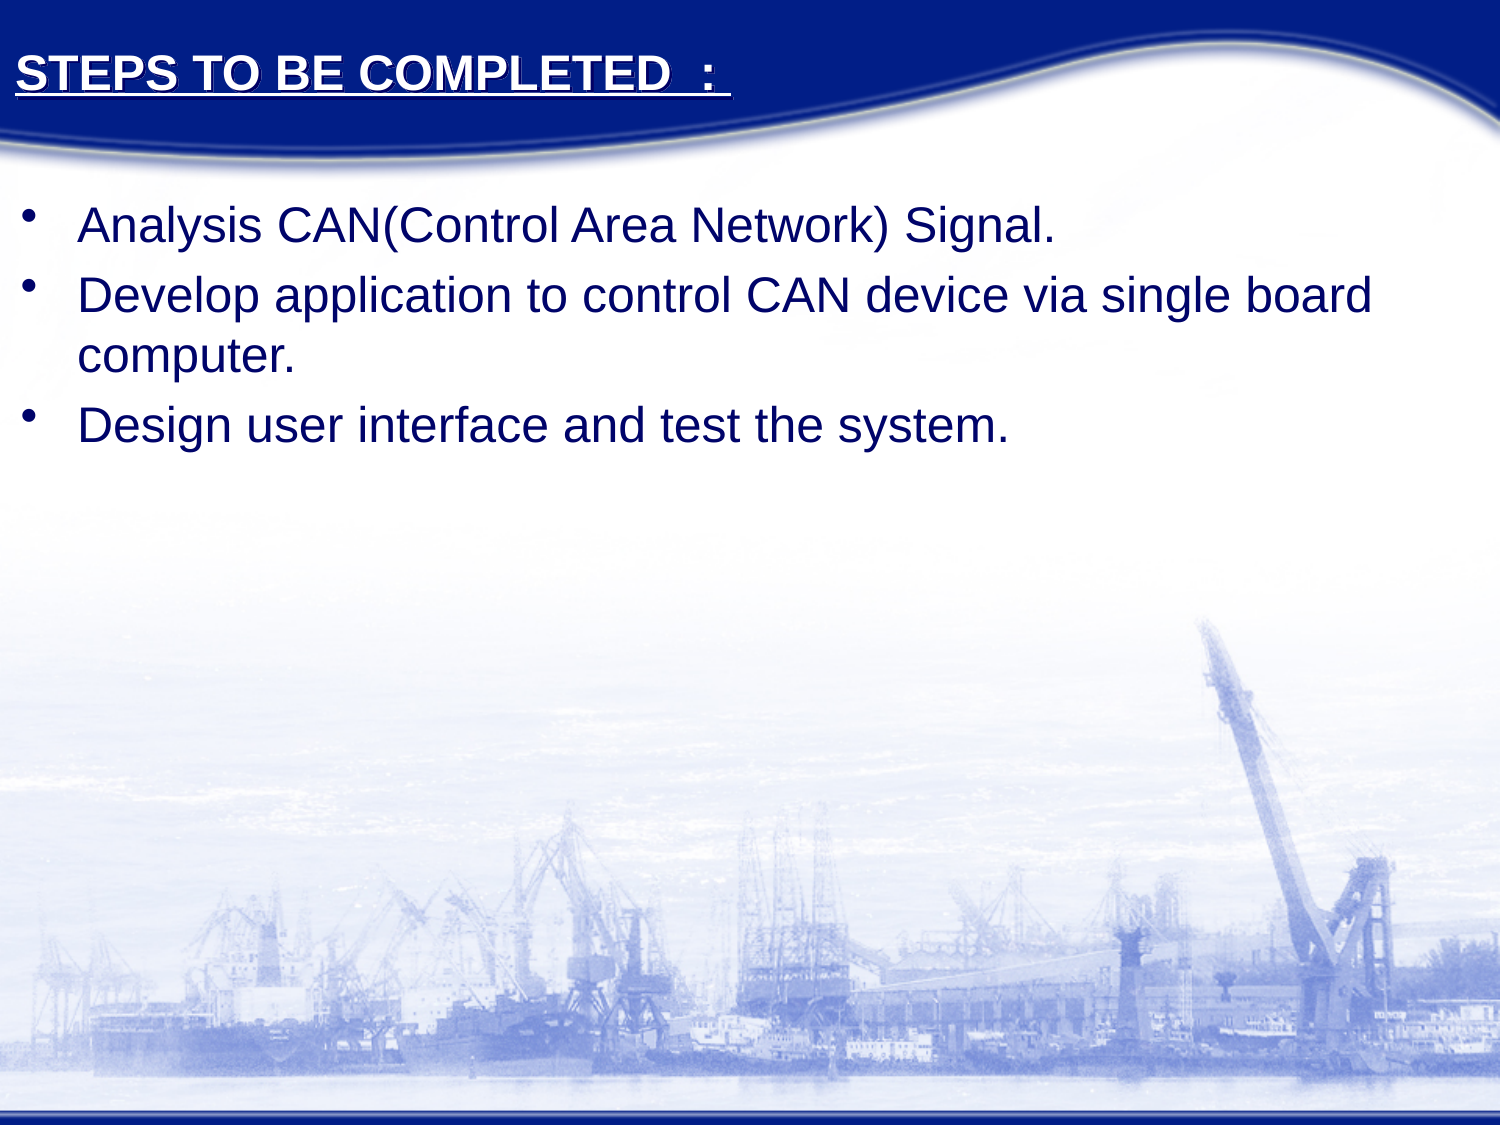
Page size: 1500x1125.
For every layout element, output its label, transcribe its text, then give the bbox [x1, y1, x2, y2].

picture [0, 0, 1500, 1125]
list Analysis CAN(Control Area Network) Signal. Develop application to control CAN device via single board computer. Design user interface and test the system. [5, 190, 1491, 1005]
